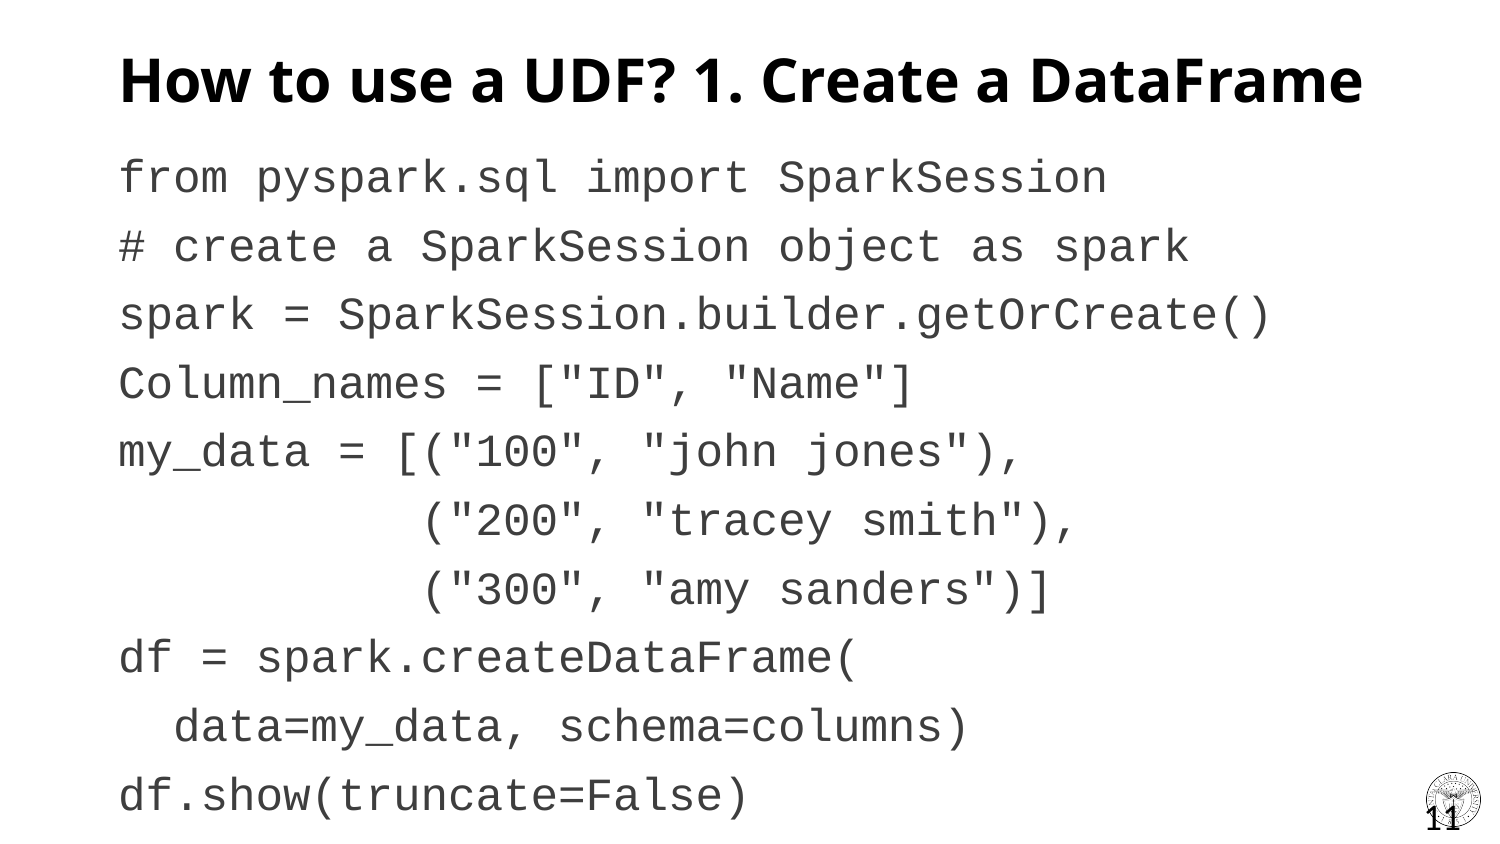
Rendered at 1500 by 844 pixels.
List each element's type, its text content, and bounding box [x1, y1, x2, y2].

list from pyspark.sql import SparkSession # create a SparkSession object as spark spark = SparkSession.builder.getOrCreate() Column_names = ["ID", "Name"] my_data = [("100", "john jones"), ("200", "tracey smith"), ("300", "amy sanders")] df = spark.createDataFrame( data=my_data, schema=columns) df.show(truncate=False) [103, 138, 1409, 830]
slide_number 11 [1408, 785, 1500, 830]
title How to use a UDF? 1. Create a DataFrame [103, 27, 1397, 124]
picture [1426, 772, 1481, 785]
